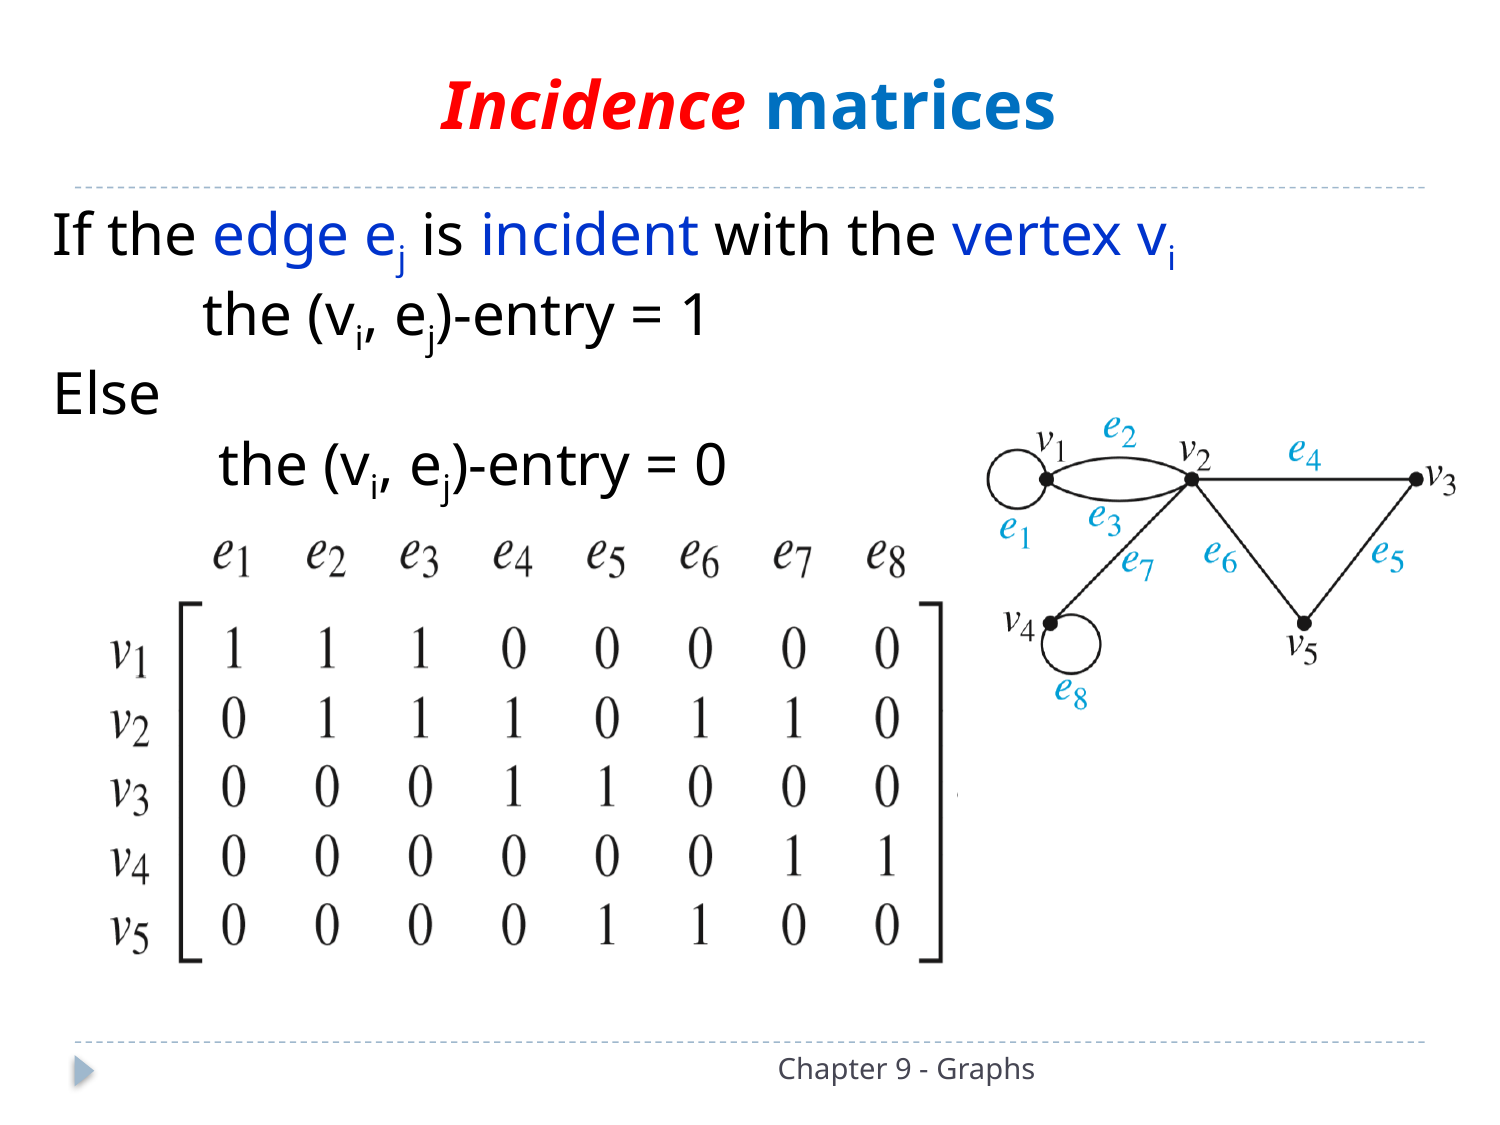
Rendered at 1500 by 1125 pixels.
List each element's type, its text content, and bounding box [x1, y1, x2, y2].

text_box If the edge ej is incident with the vertex vi the (vi, ej)-entry = 1 Else the (vi, ej)-entry = 0 [37, 189, 1206, 514]
slide_number [100, 1042, 426, 1103]
title Incidence matrices [75, 0, 1425, 150]
picture [94, 524, 958, 983]
footer Chapter 9 - Graphs [475, 1042, 1051, 1103]
picture [974, 405, 1467, 719]
